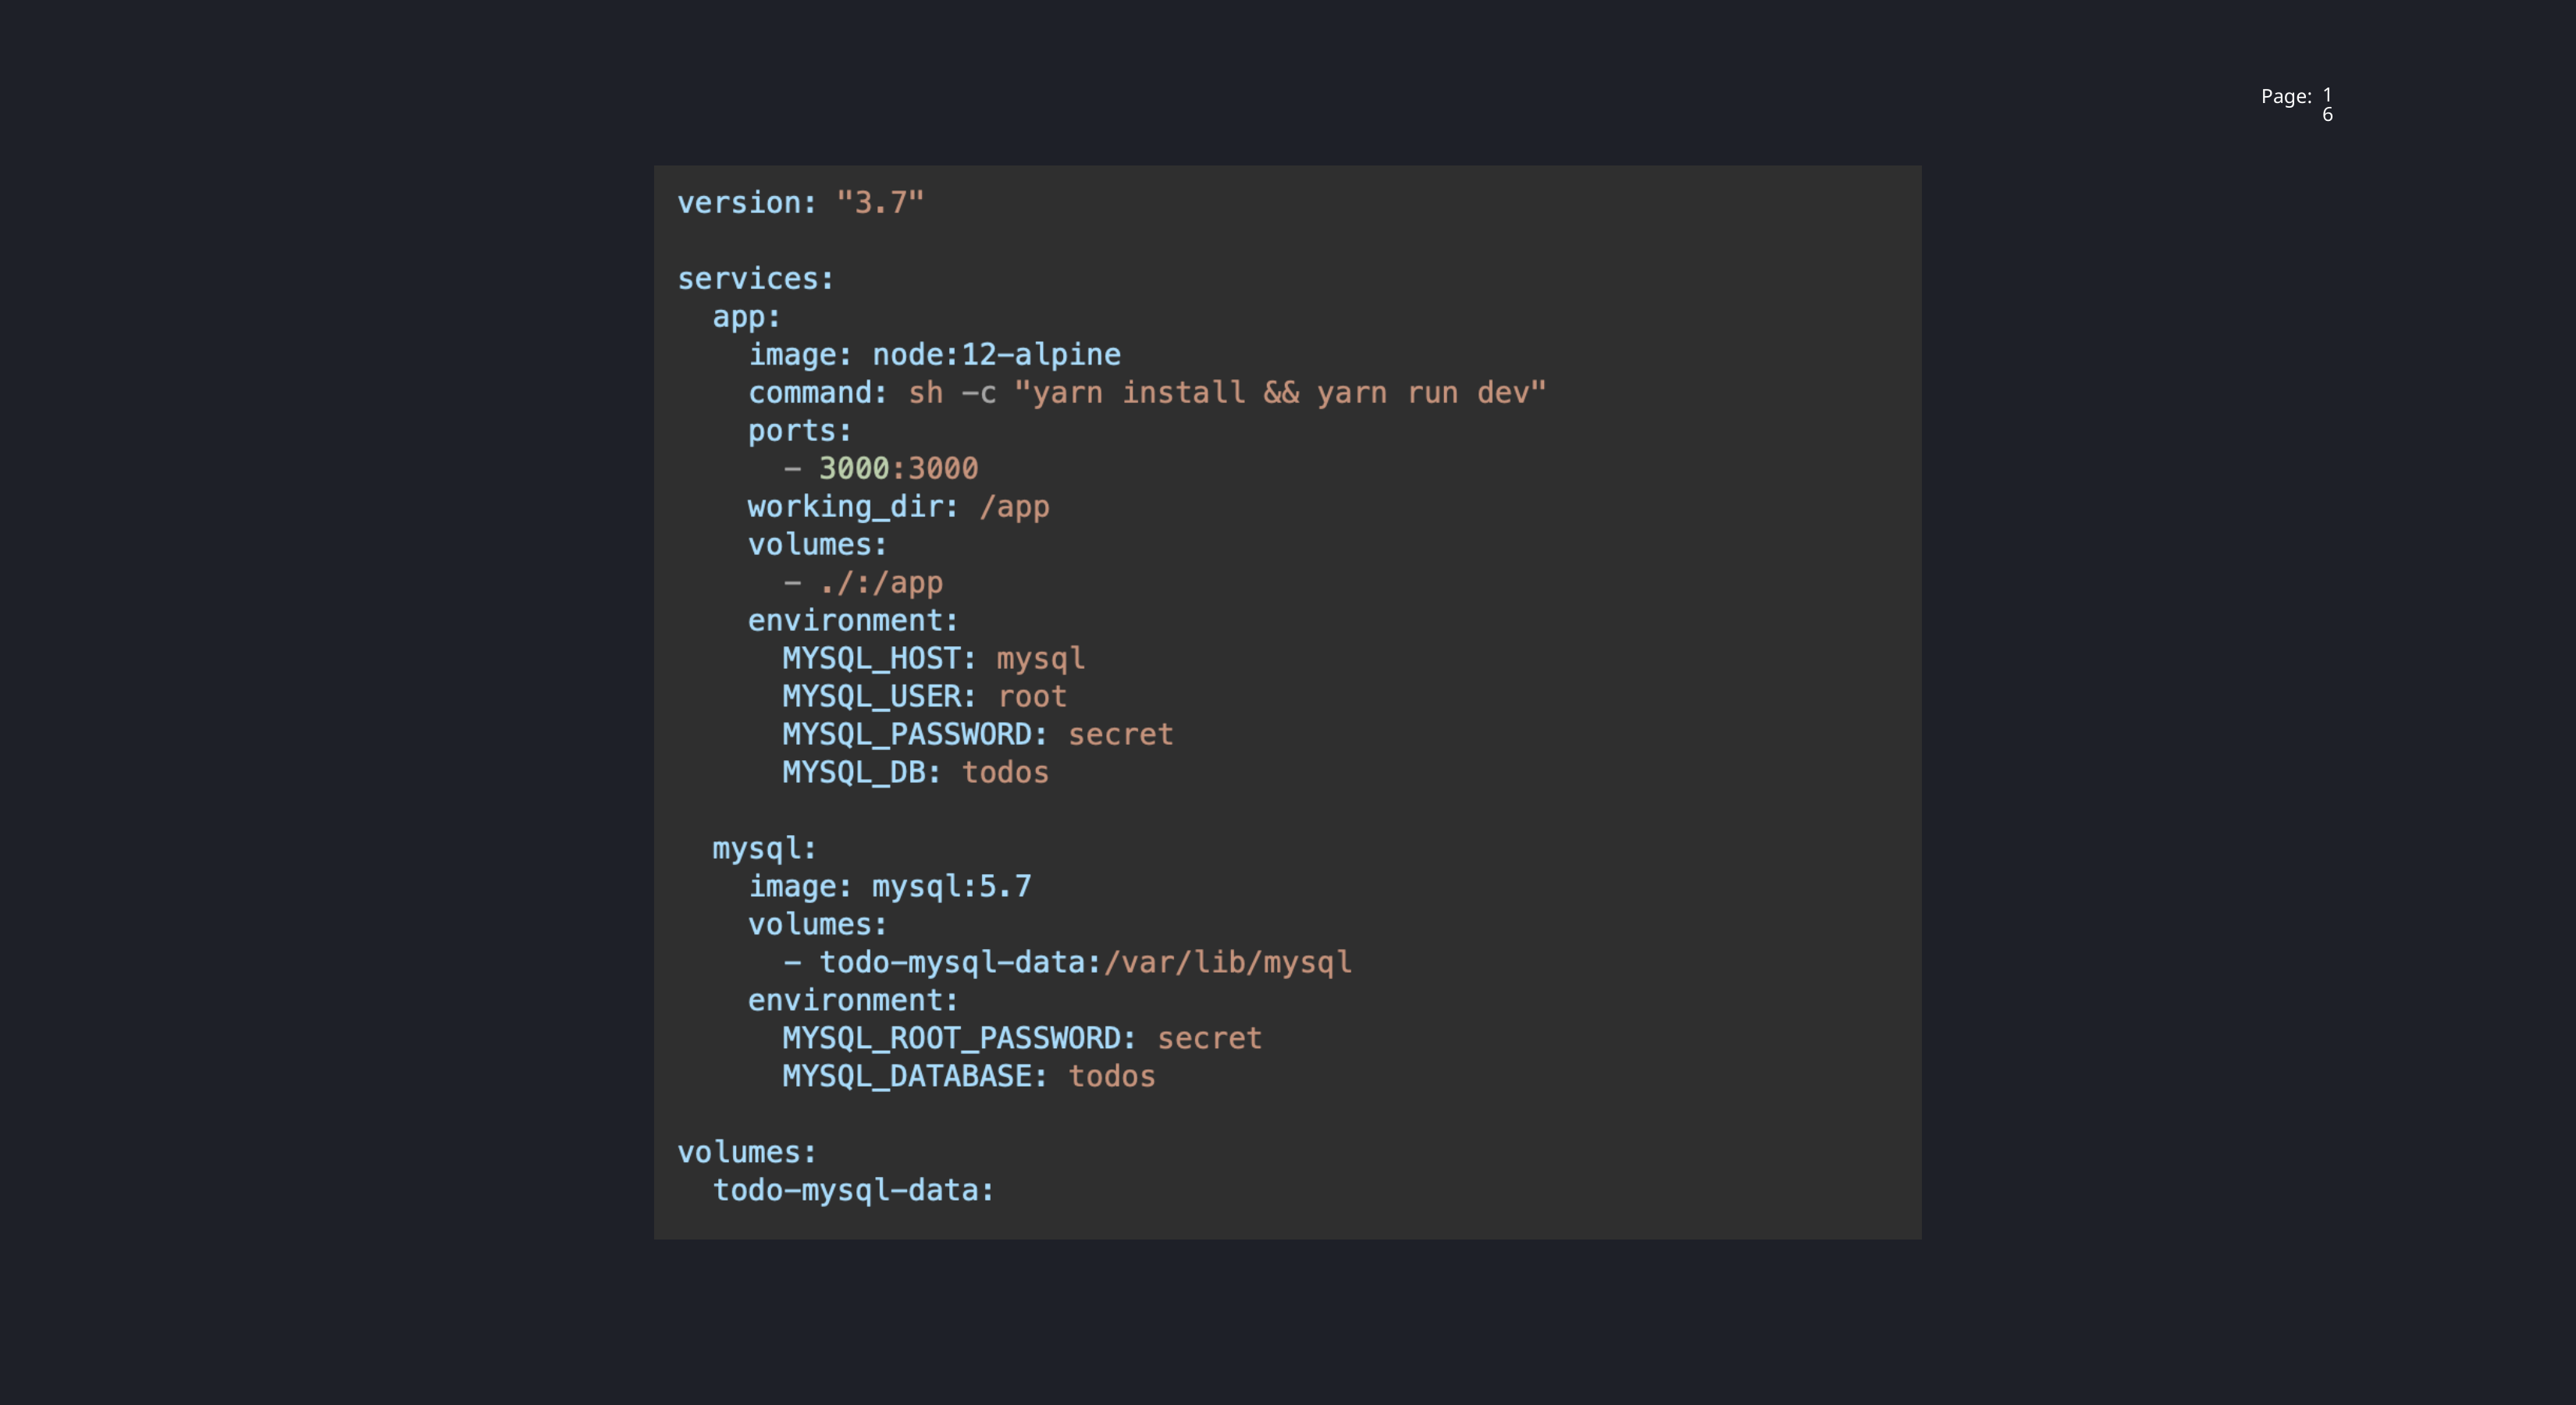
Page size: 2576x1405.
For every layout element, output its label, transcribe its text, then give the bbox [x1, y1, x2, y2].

picture [654, 165, 1922, 1240]
slide_number 16 [2316, 77, 2349, 113]
